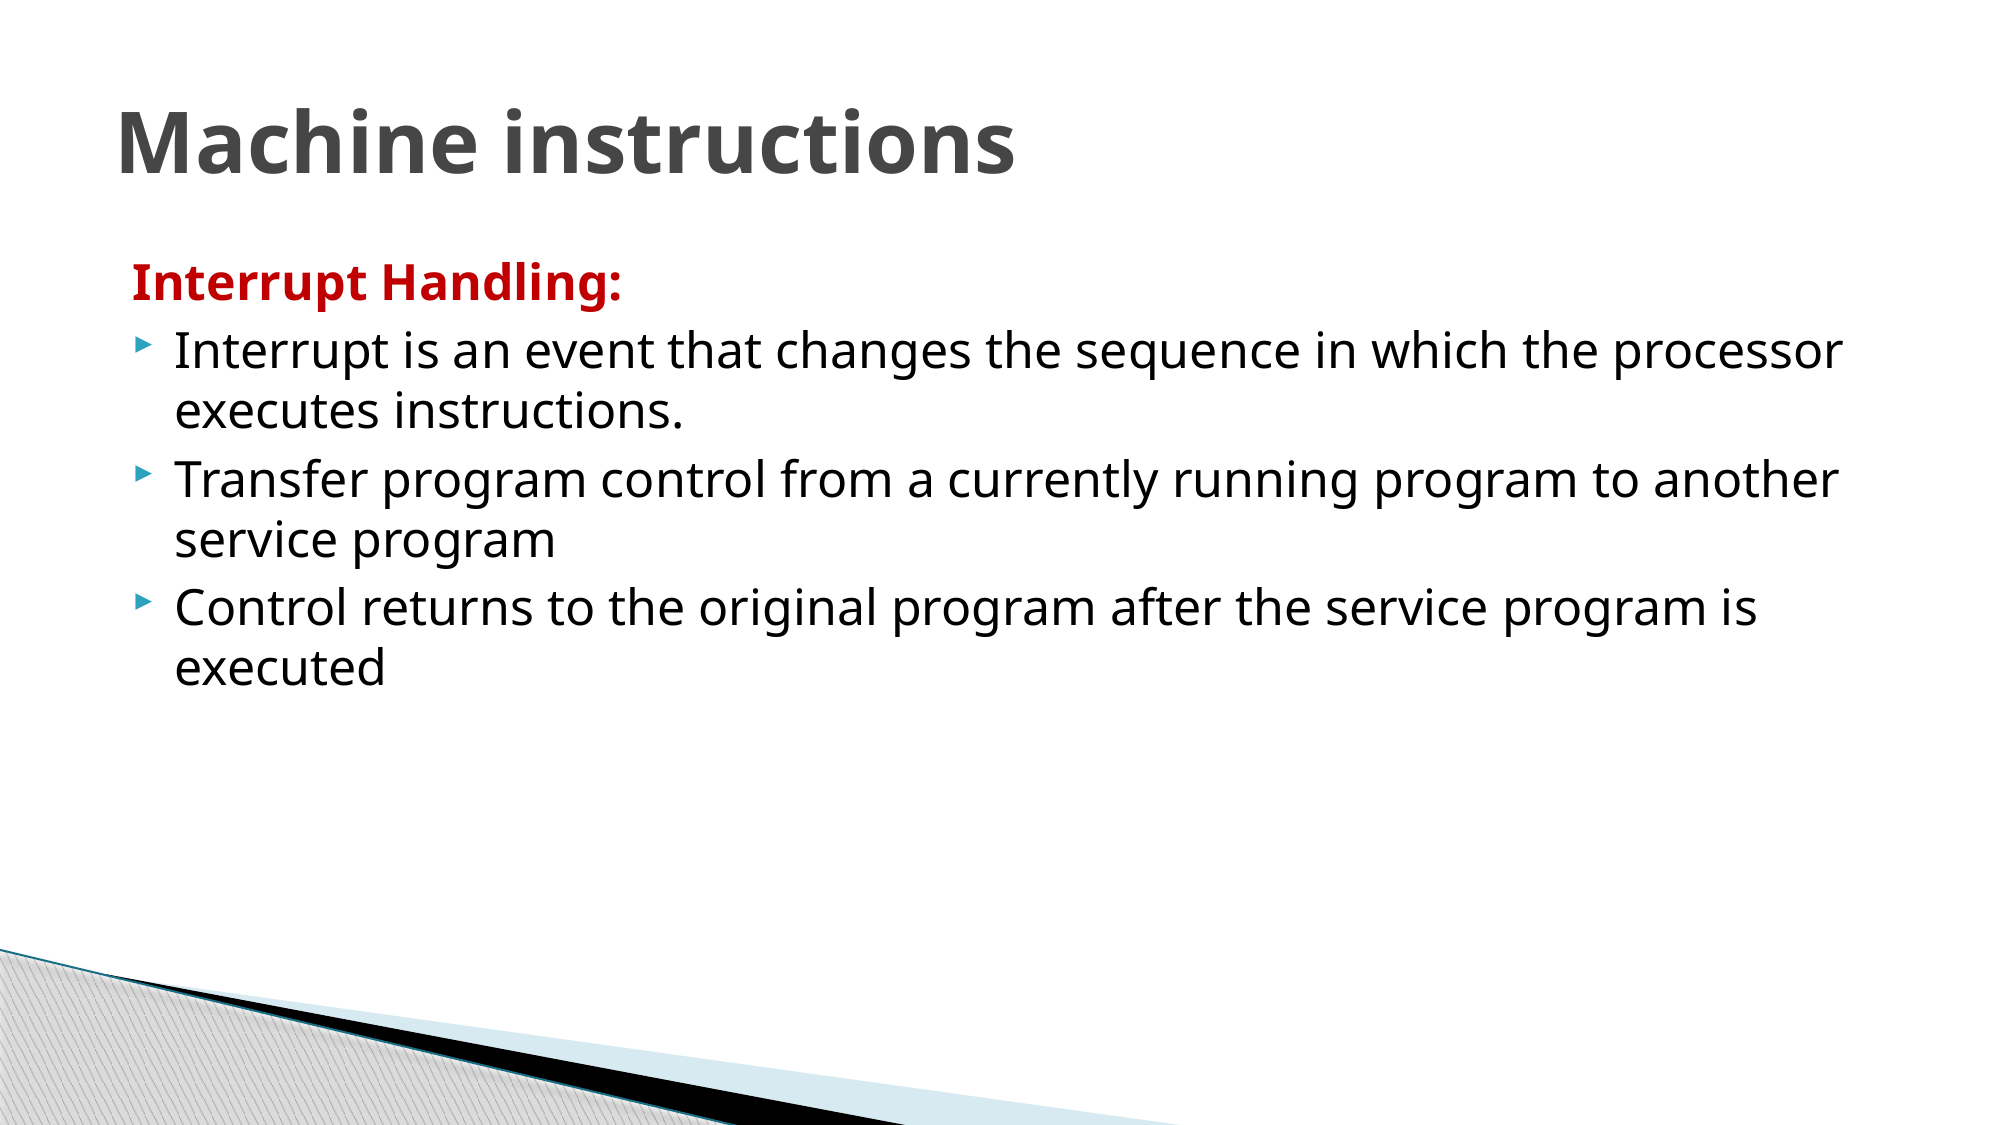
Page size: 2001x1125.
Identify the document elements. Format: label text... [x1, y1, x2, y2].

list Interrupt Handling: Interrupt is an event that changes the sequence in which the processor executes instructions. Transfer program control from a currently running program to another service program Control returns to the original program after the service program is executed [99, 243, 1900, 986]
title Machine instructions [99, 45, 1900, 233]
